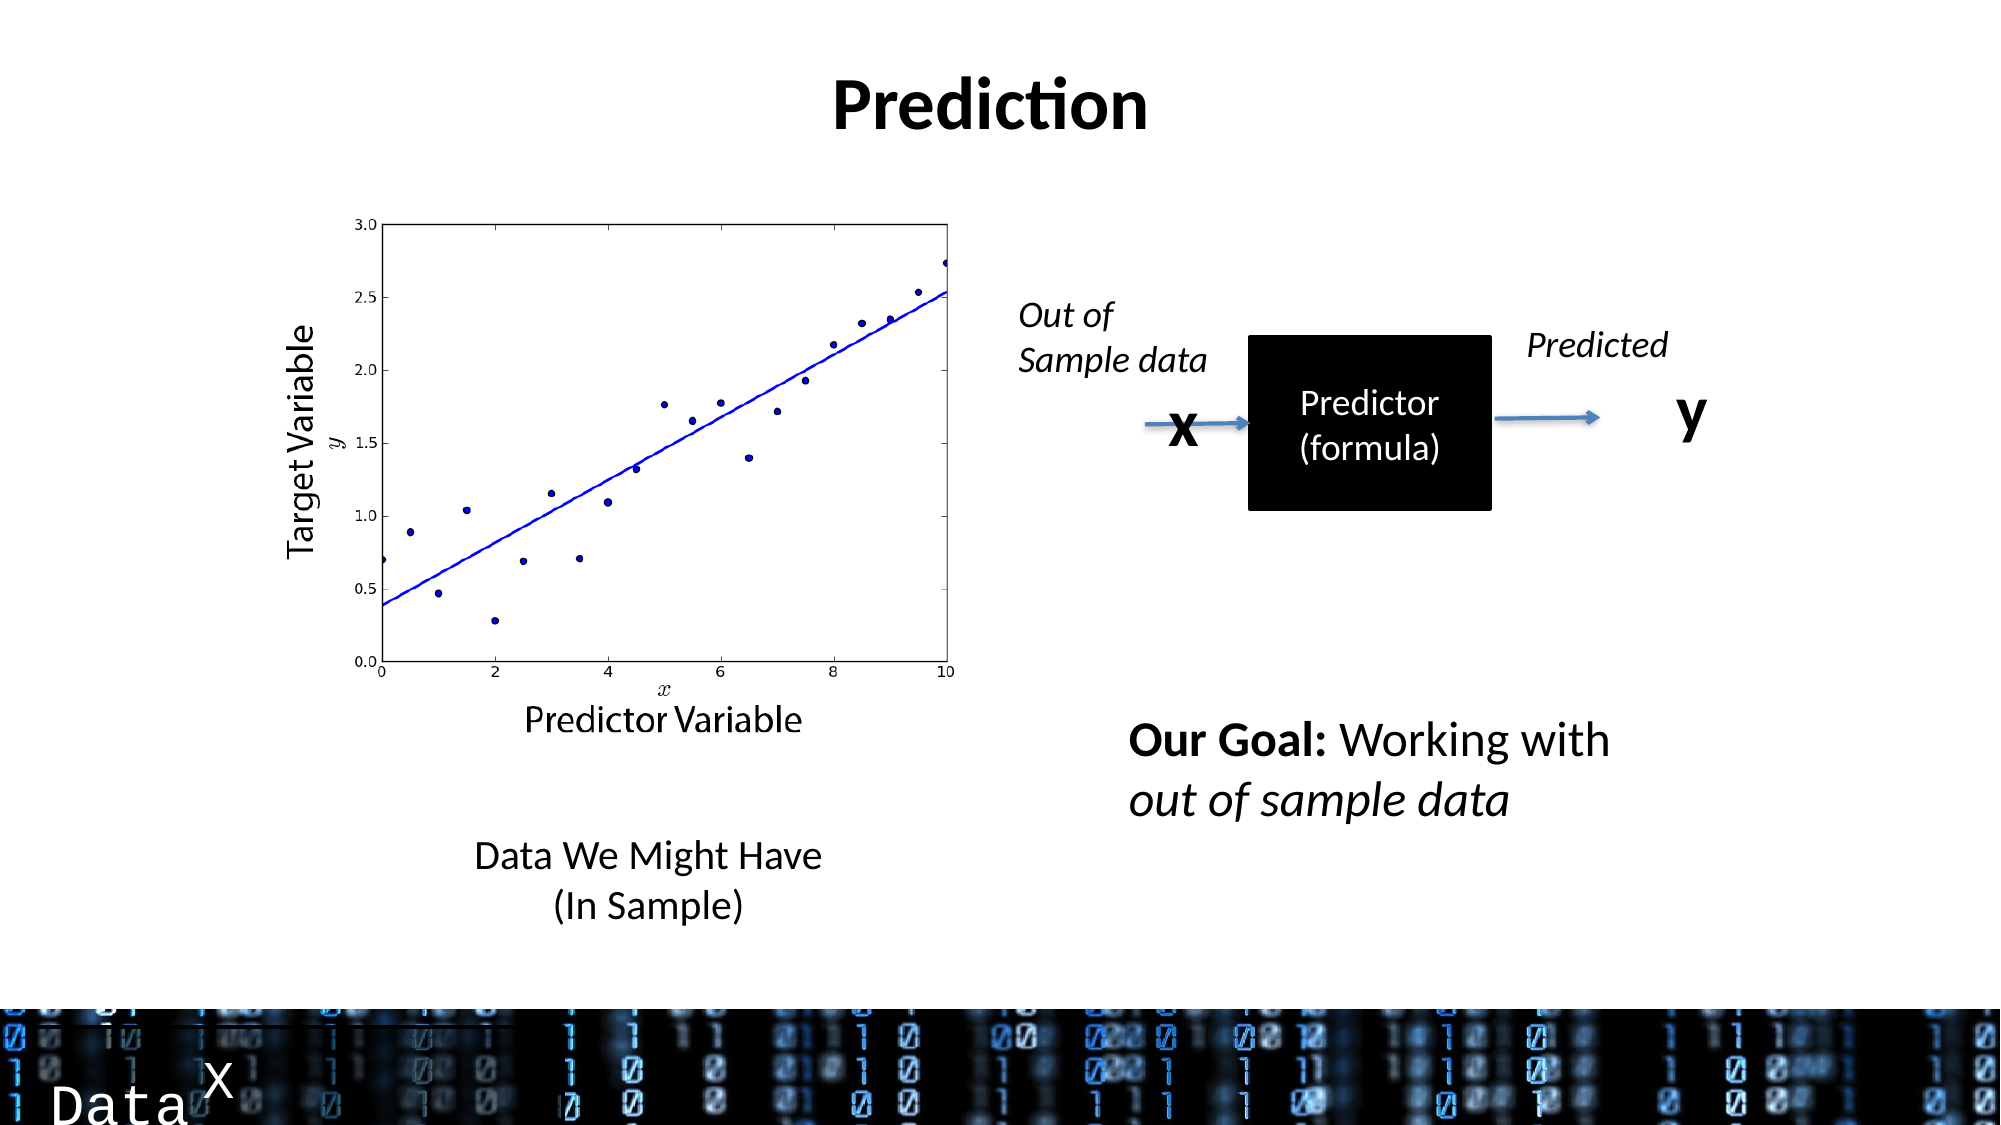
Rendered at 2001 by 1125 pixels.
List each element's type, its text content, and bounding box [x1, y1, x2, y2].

picture [93, 1110, 107, 1122]
text_box Our Goal: Working with out of sample data [1114, 699, 1626, 834]
picture [0, 1009, 2000, 1125]
title Prediction [99, 45, 1900, 155]
picture [102, 1120, 110, 1125]
picture [59, 1091, 76, 1121]
text_box Data We Might Have (In Sample) [459, 820, 838, 936]
text_box Predicted y [1511, 312, 1723, 453]
picture [163, 1110, 177, 1122]
text_box Out of Sample data x [1023, 282, 1234, 468]
picture [278, 169, 1019, 743]
text_box Predictor (formula) [1248, 335, 1492, 511]
picture [37, 1029, 561, 1125]
picture [172, 1120, 180, 1125]
